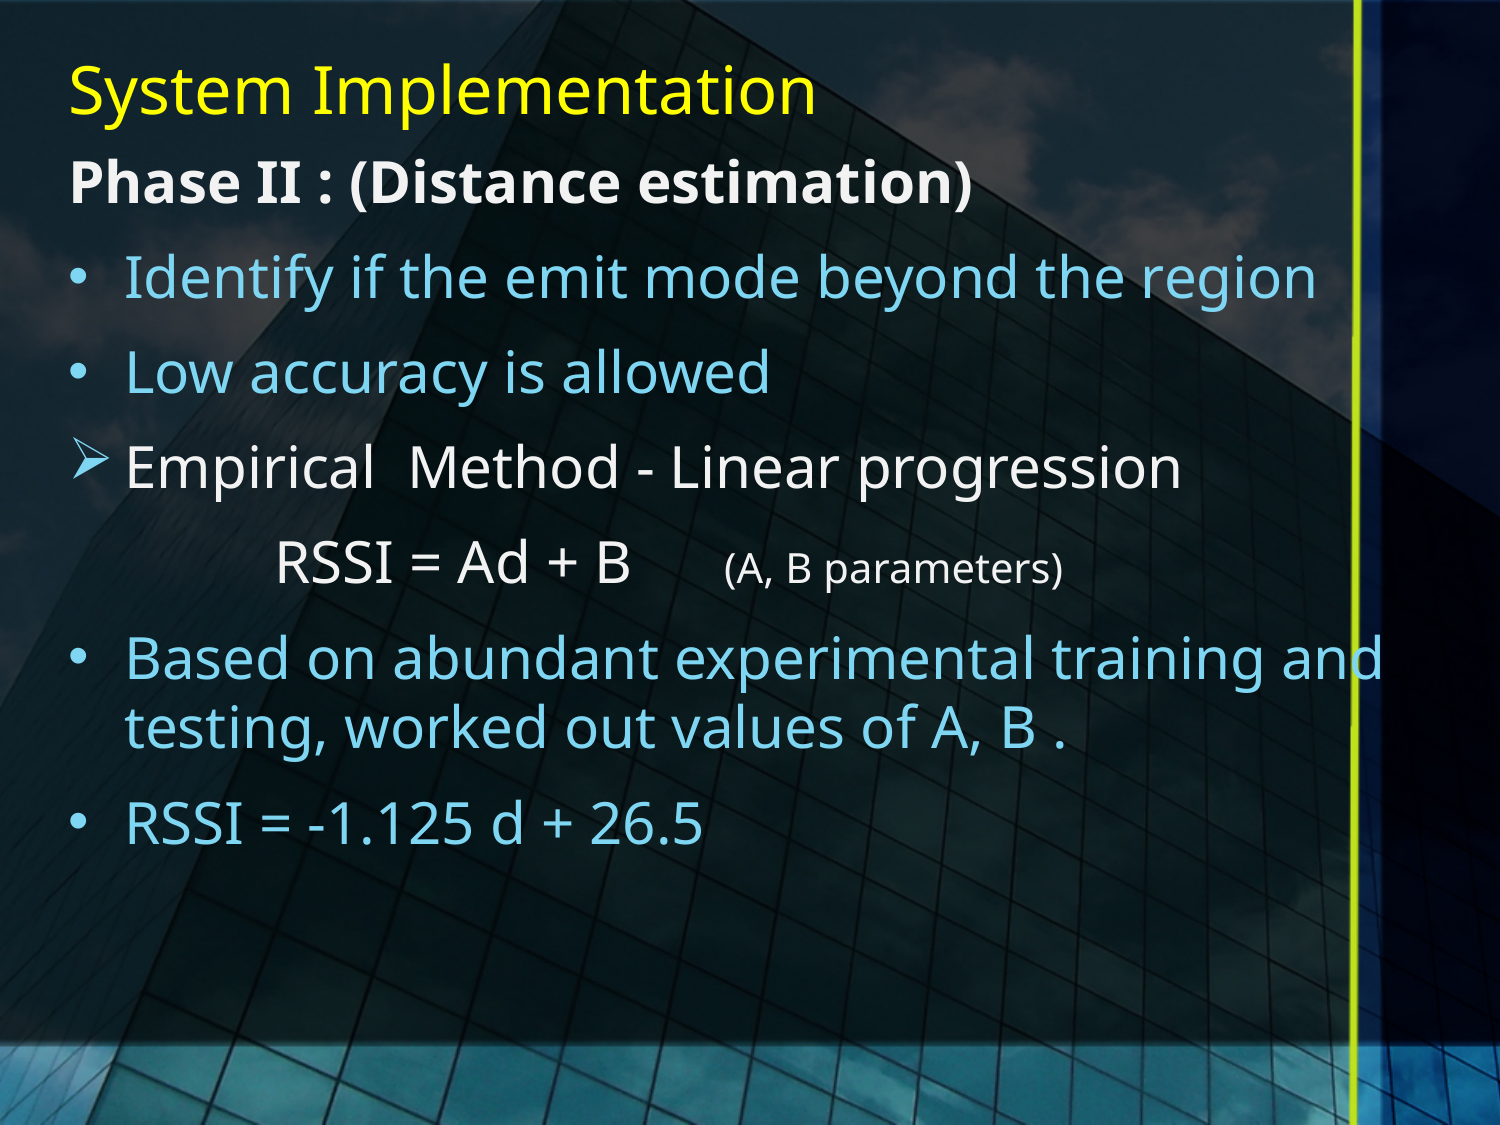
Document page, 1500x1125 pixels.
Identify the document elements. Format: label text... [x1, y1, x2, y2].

list Phase II : (Distance estimation) Identify if the emit mode beyond the region Low accuracy is allowed Empirical Method - Linear progression RSSI = Ad + B (A, B parameters) Based on abundant experimental training and testing, worked out values of A, B . RSSI = -1.125 d + 26.5 [52, 137, 1426, 1012]
title System Implementation [52, 49, 1426, 127]
picture [0, 0, 1500, 1125]
